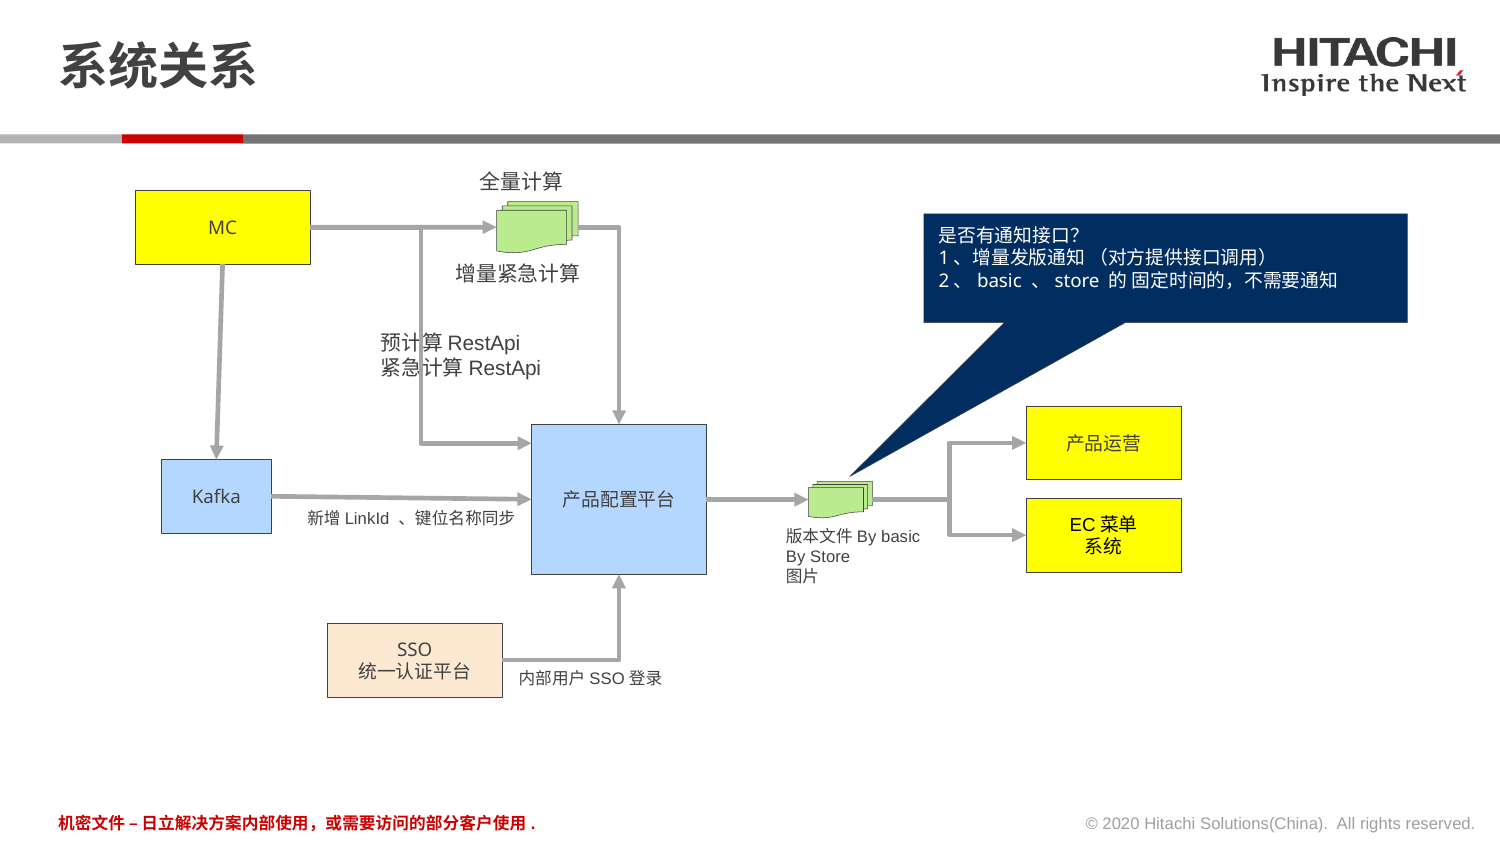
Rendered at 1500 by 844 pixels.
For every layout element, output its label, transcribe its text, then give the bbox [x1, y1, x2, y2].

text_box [134, 190, 1182, 697]
title 系统关系 [43, 8, 1200, 129]
text_box 全量计算 [465, 161, 578, 188]
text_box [216, 263, 223, 460]
picture [1261, 37, 1466, 96]
text_box 是否有通知接口？ 1、增量发版通知 （对方提供接口调用） 2、basic 、store 的 固定时间的，不需要通知 [1187, 211, 1410, 325]
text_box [309, 226, 532, 444]
